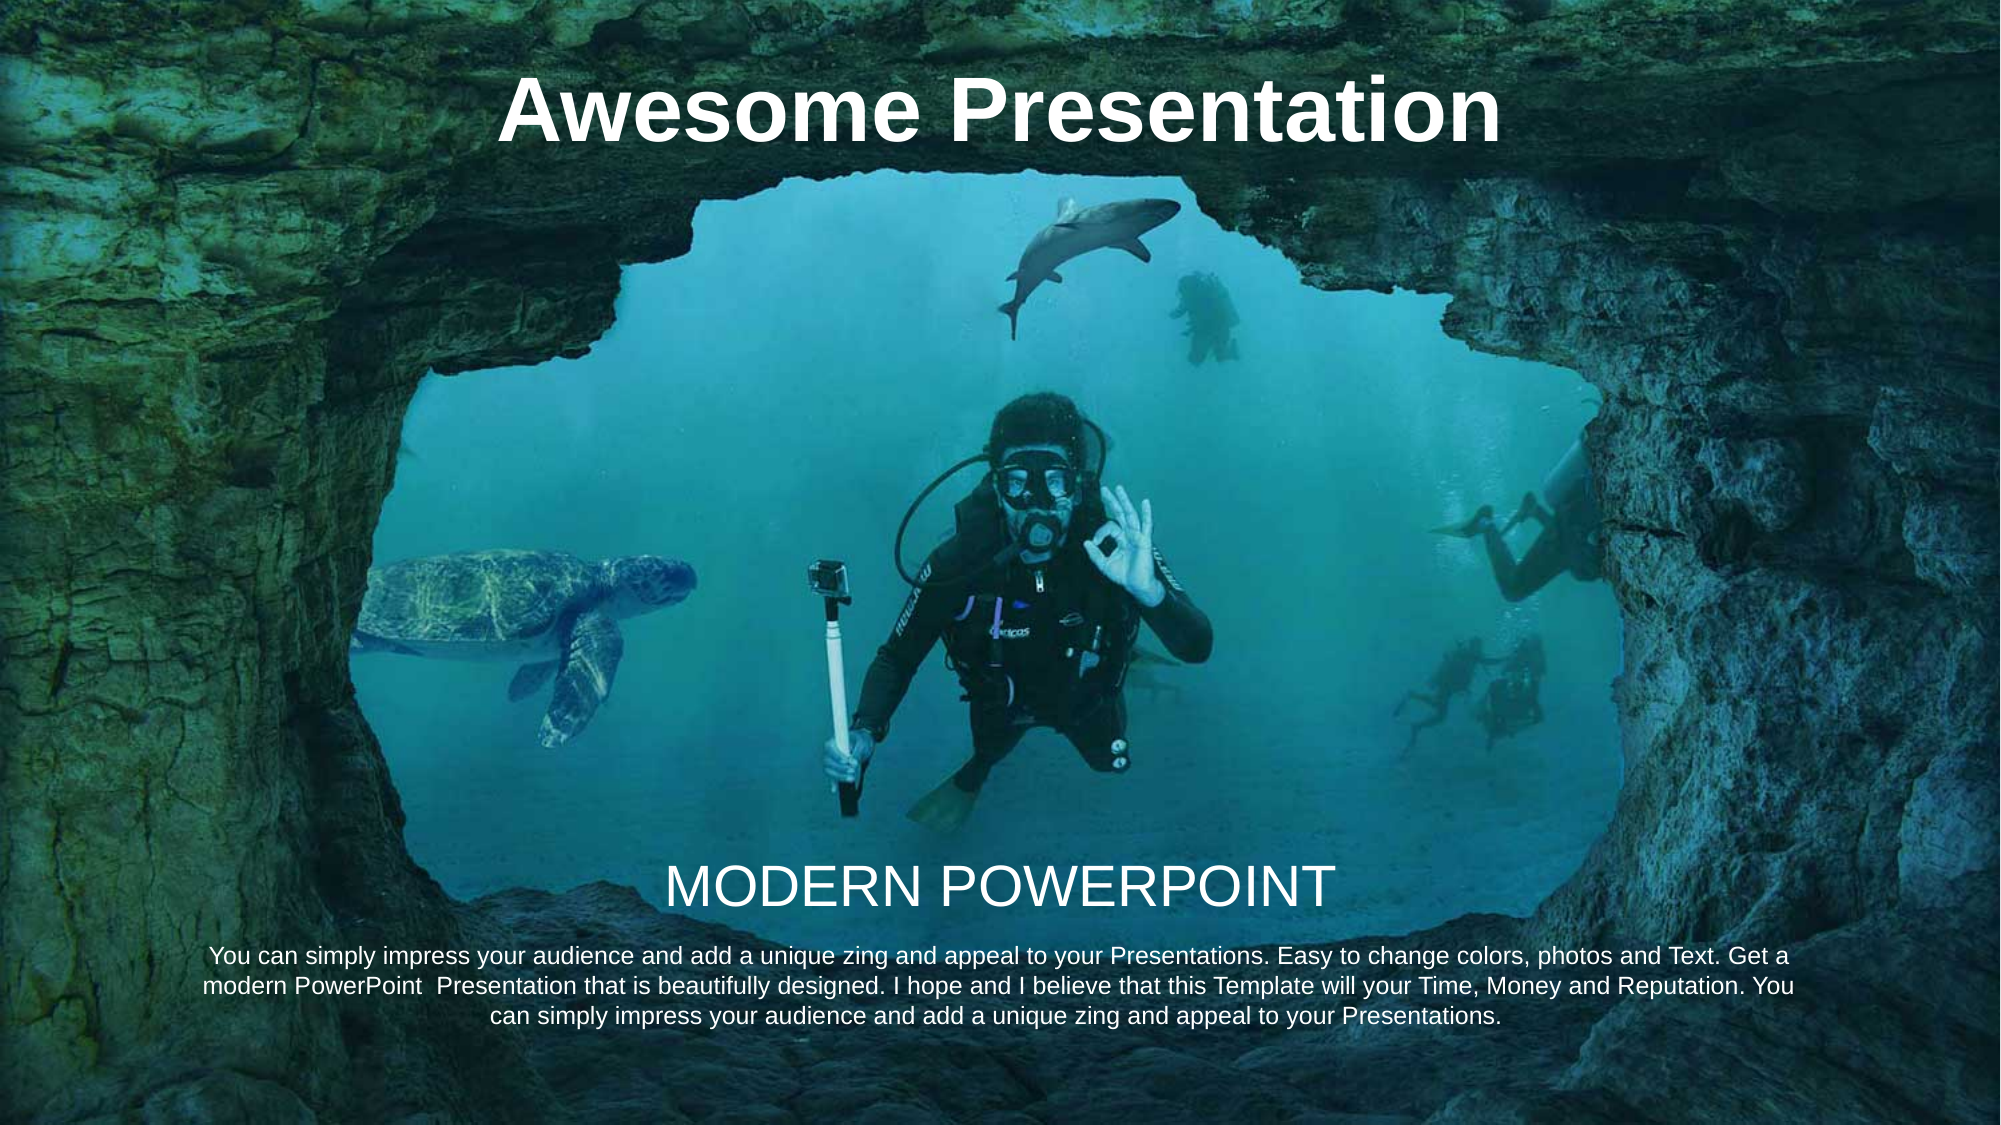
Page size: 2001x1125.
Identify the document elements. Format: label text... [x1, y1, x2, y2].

text_box MODERN POWERPOINT [644, 848, 1358, 919]
text_box You can simply impress your audience and add a unique zing and appeal to your Presentations. Easy to change colors, photos and Text. Get a modern PowerPoint Presentation that is beautifully designed. I hope and I believe that this Template will your Time, Money and Reputation. You can simply impress your audience and add a unique zing and appeal to your Presentations. [166, 932, 1835, 1037]
picture [0, 0, 2001, 1125]
text_box Awesome Presentation [348, 42, 1652, 168]
